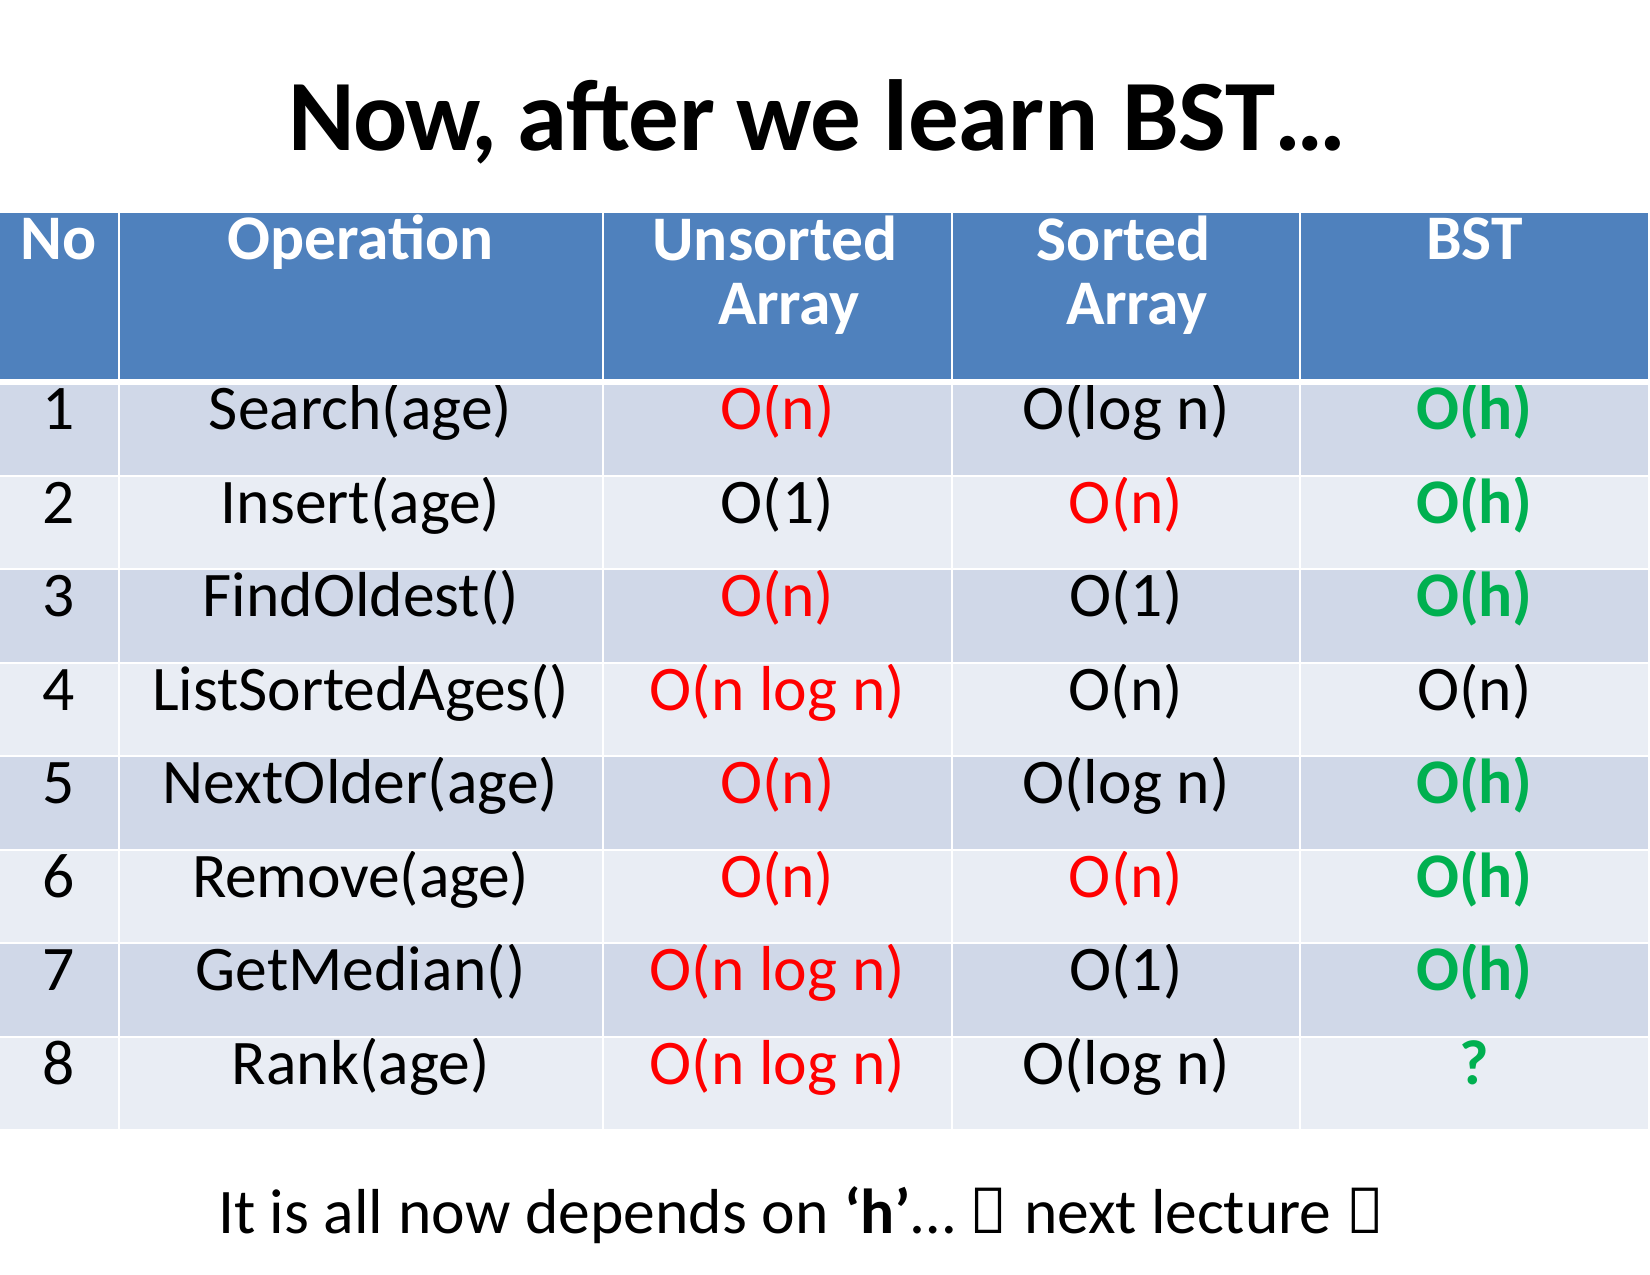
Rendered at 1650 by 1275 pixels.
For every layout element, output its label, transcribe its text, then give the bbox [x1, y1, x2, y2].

table_cell O(h) [1301, 851, 1648, 942]
title Now, after we learn BST… [97, 49, 1553, 211]
table_cell O(log n) [953, 385, 1299, 475]
table_cell O(h) [1301, 477, 1648, 568]
table_cell 7 [0, 944, 118, 1036]
table_cell ? [1301, 1038, 1648, 1129]
text_box It is all now depends on ‘h’…  next lecture  [216, 1170, 1434, 1247]
table_cell O(n) [953, 664, 1299, 755]
table_cell Rank(age) [120, 1038, 602, 1129]
table_cell O(n) [604, 385, 951, 475]
table_cell O(n) [604, 757, 951, 849]
table_cell O(n) [604, 851, 951, 942]
table_cell O(log n) [953, 757, 1299, 849]
table_cell GetMedian() [120, 944, 602, 1036]
table_cell 6 [0, 851, 118, 942]
table_cell O(h) [1301, 944, 1648, 1036]
table_cell 4 [0, 664, 118, 755]
table_cell 8 [0, 1038, 118, 1129]
table_cell O(n) [1301, 664, 1648, 755]
table_cell ListSortedAges() [120, 664, 602, 755]
table_cell O(n log n) [604, 664, 951, 755]
table_cell NextOlder(age) [120, 757, 602, 849]
table_cell 3 [0, 570, 118, 662]
table_cell O(h) [1301, 757, 1648, 849]
table_header Unsorted Array [604, 213, 951, 379]
table_cell Insert(age) [120, 477, 602, 568]
table_cell O(n) [953, 477, 1299, 568]
table_cell O(1) [604, 477, 951, 568]
table_cell Remove(age) [120, 851, 602, 942]
table_cell 1 [0, 385, 118, 475]
table_cell O(h) [1301, 570, 1648, 662]
table_cell 5 [0, 757, 118, 849]
table_cell O(n log n) [604, 944, 951, 1036]
table_cell O(n log n) [604, 1038, 951, 1129]
table_cell FindOldest() [120, 570, 602, 662]
table_cell O(h) [1301, 385, 1648, 475]
table_header BST [1301, 213, 1648, 379]
table_cell O(n) [953, 851, 1299, 942]
table_cell 2 [0, 477, 118, 568]
table_header Operation [120, 213, 602, 379]
table_header No [0, 213, 118, 379]
table_cell O(log n) [953, 1038, 1299, 1129]
table_cell O(1) [953, 944, 1299, 1036]
table_cell O(1) [953, 570, 1299, 662]
table_cell O(n) [604, 570, 951, 662]
table_header Sorted Array [953, 213, 1299, 379]
table_cell Search(age) [120, 385, 602, 475]
